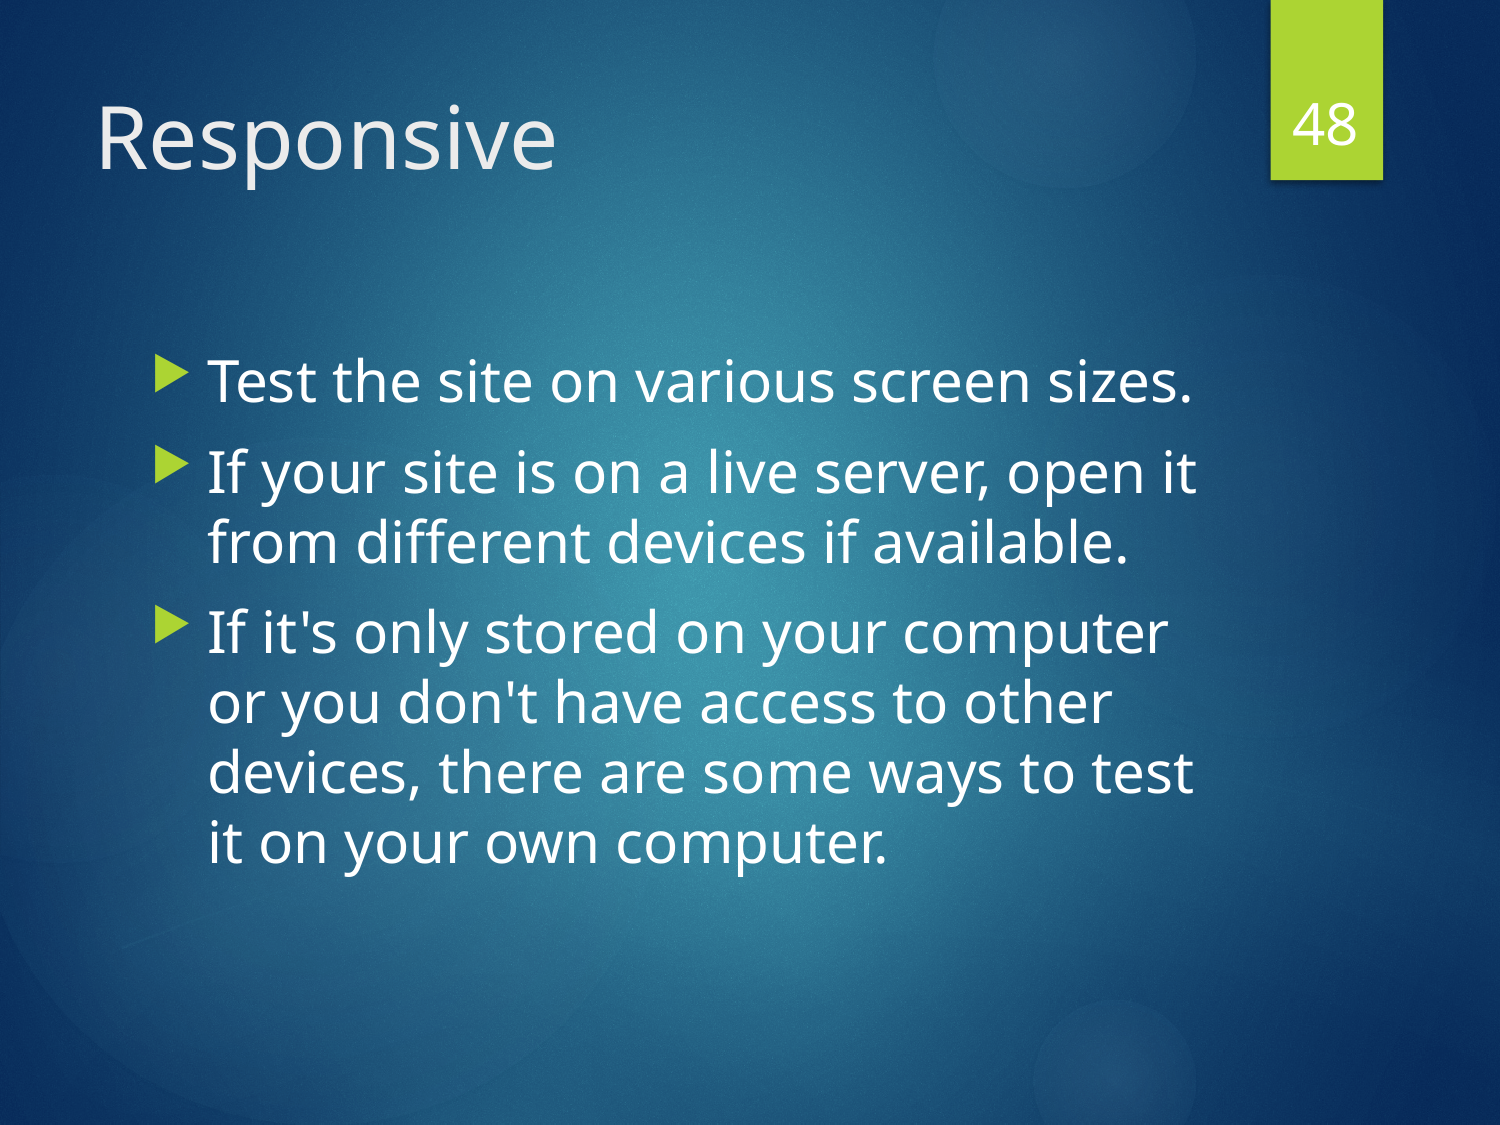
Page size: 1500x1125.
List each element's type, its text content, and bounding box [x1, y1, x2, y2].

title Responsive [79, 74, 1237, 304]
list Test the site on various screen sizes. If your site is on a live server, open it from different devices if available. If it's only stored on your computer or you don't have access to other devices, there are some ways to test it on your own computer. [135, 336, 1237, 1025]
slide_number 48 [1273, 48, 1378, 175]
